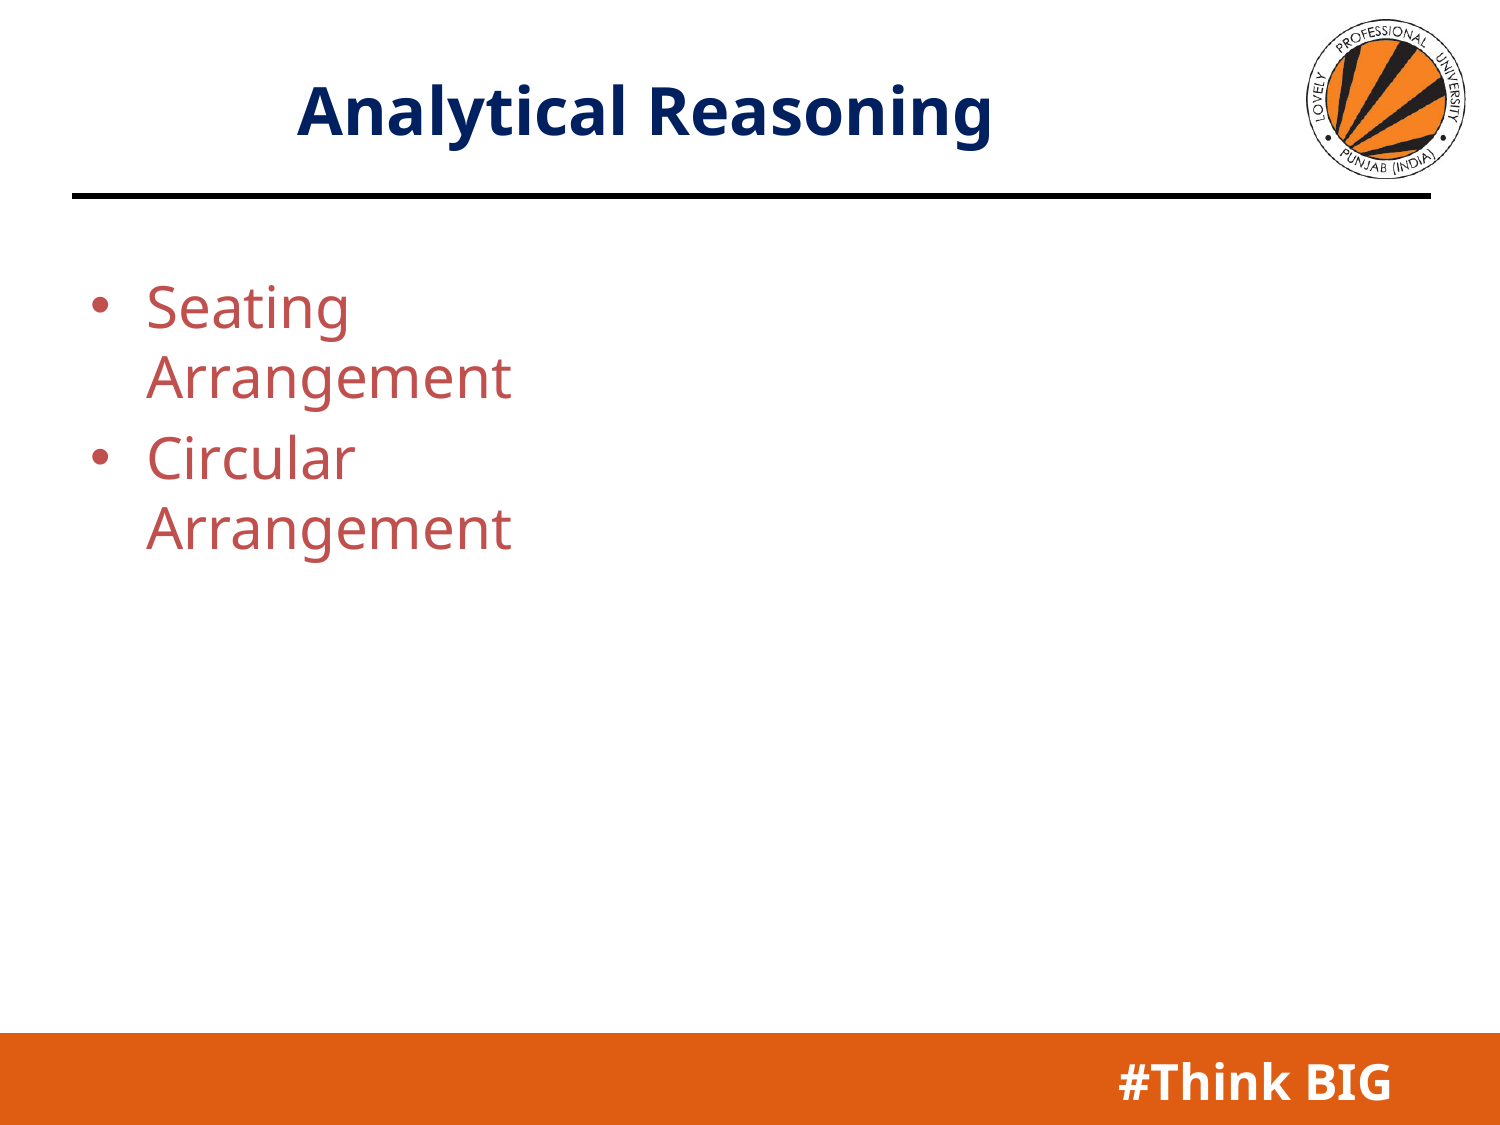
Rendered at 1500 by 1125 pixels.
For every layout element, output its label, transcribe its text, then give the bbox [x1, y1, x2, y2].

picture [1306, 19, 1466, 179]
title Analytical Reasoning [75, 45, 1294, 173]
list Seating Arrangement Circular Arrangement [75, 262, 738, 1005]
